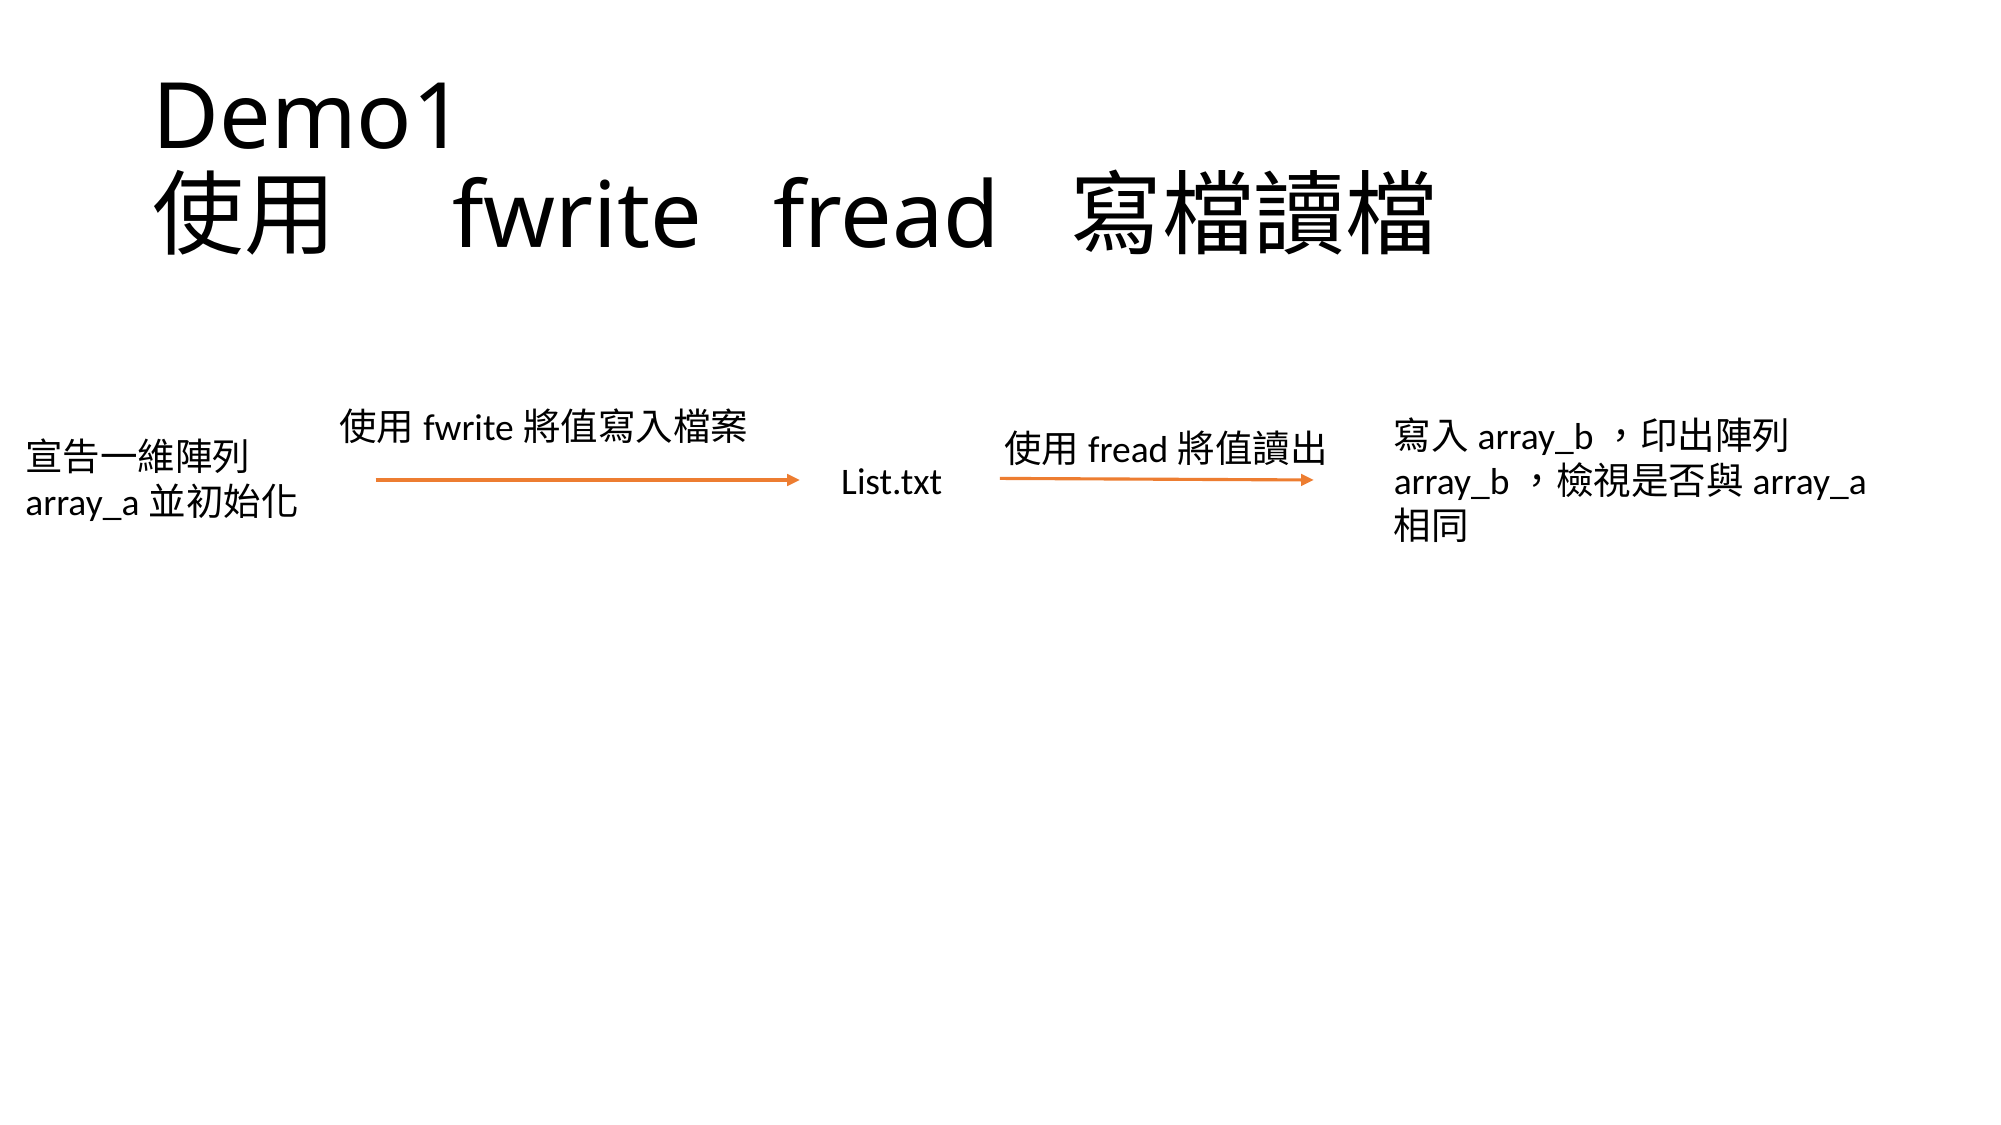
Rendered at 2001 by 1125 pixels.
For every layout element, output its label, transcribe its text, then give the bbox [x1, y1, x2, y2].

text_box 寫入array_b，印出陣列array_b，檢視是否與array_a 相同 [1378, 404, 1891, 554]
text_box 使用fwrite將值寫入檔案 [324, 395, 800, 455]
text_box List.txt [826, 449, 1054, 510]
text_box 使用fread將值讀出 [989, 417, 1348, 478]
text_box 宣告一維陣列 array_a並初始化 [10, 425, 338, 531]
title Demo1 使用 fwrite fread 寫檔讀檔 [137, 59, 1863, 278]
